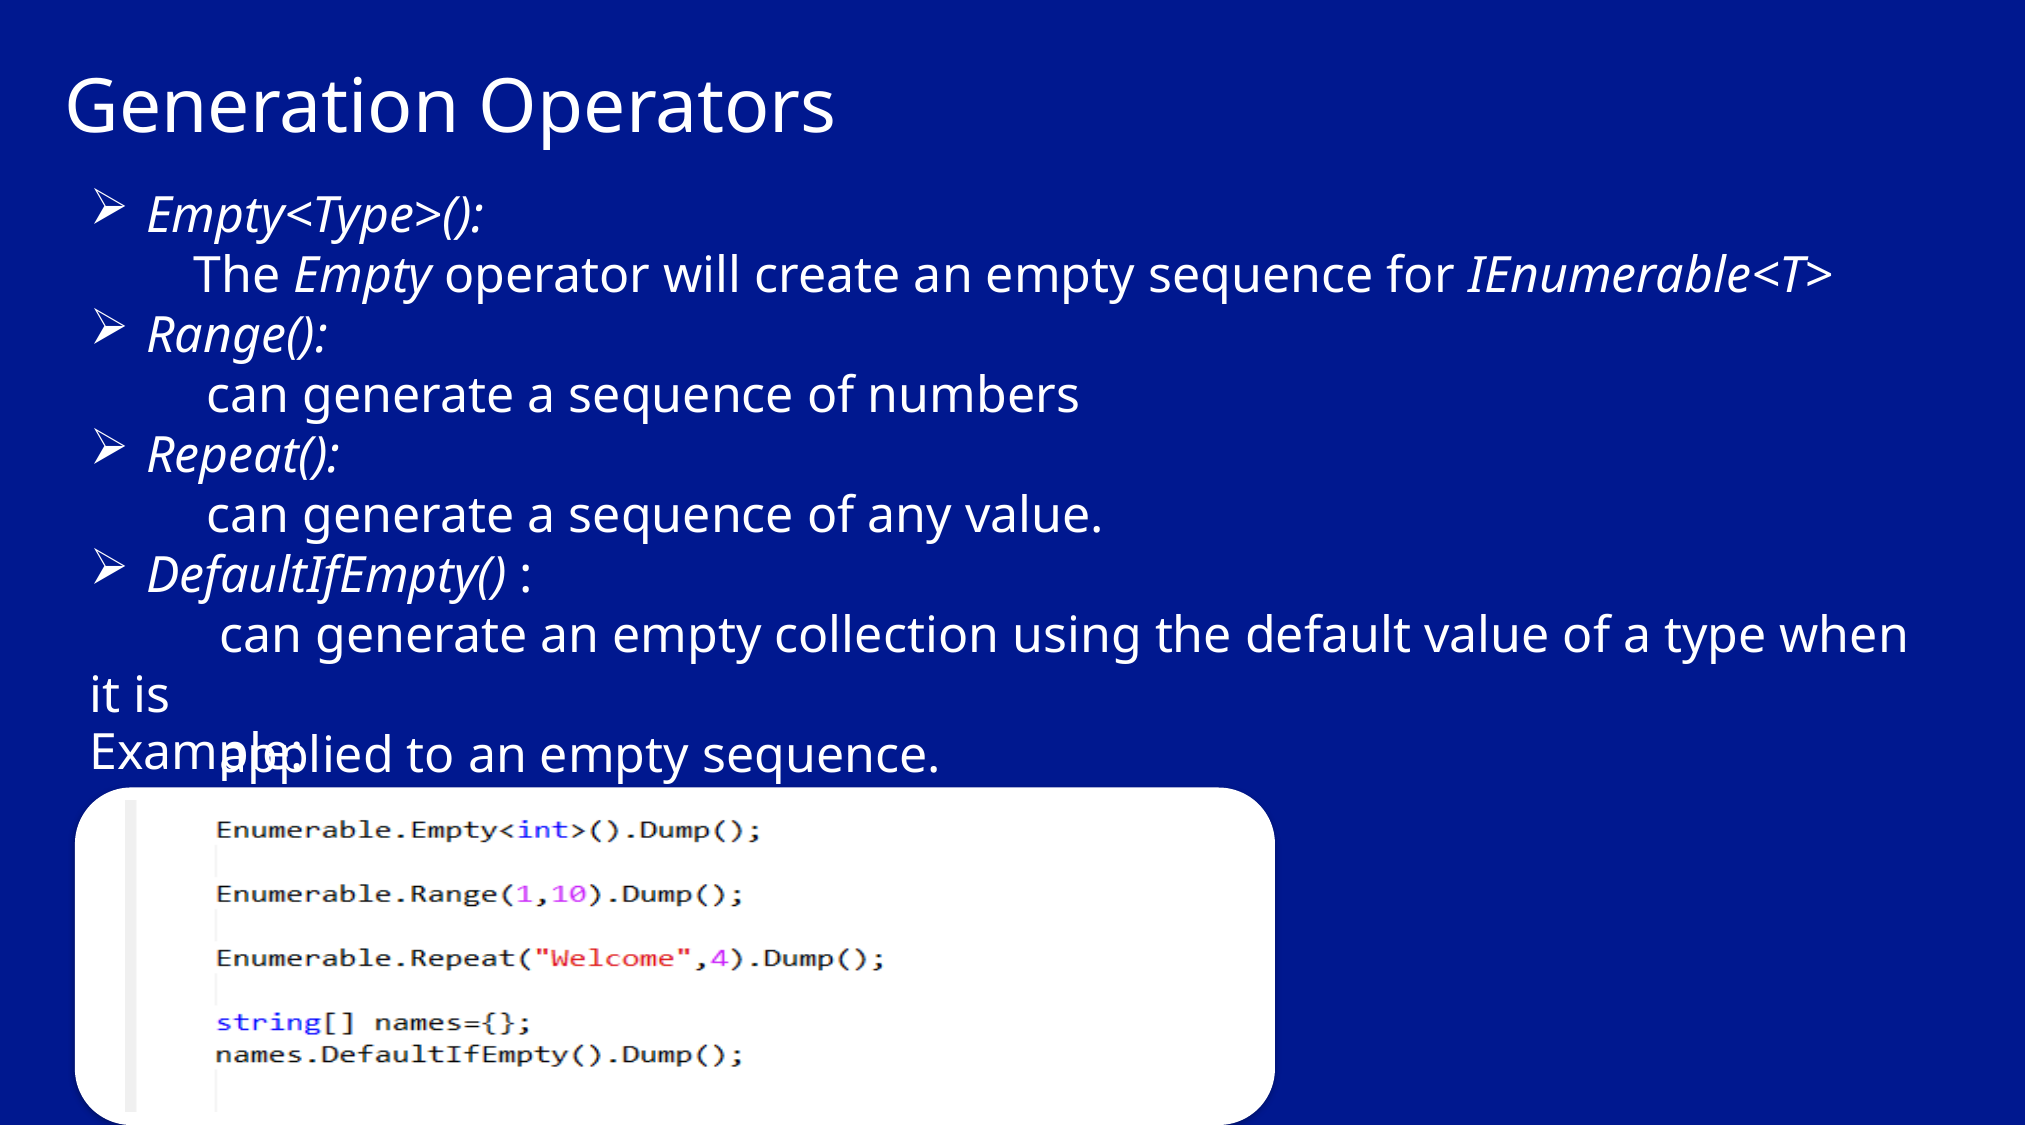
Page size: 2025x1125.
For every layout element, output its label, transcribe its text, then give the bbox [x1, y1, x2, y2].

text_box Empty<Type>(): The Empty operator will create an empty sequence for IEnumerable<T> Range(): can generate a sequence of numbers Repeat(): can generate a sequence of any value. DefaultIfEmpty() : can generate an empty collection using the default value of a type when it is applied to an empty sequence. [74, 174, 1938, 790]
text_box Example: [75, 711, 548, 787]
text_box Generation Operators [50, 49, 1213, 155]
text_box [74, 786, 1276, 1125]
picture [124, 800, 1063, 1112]
